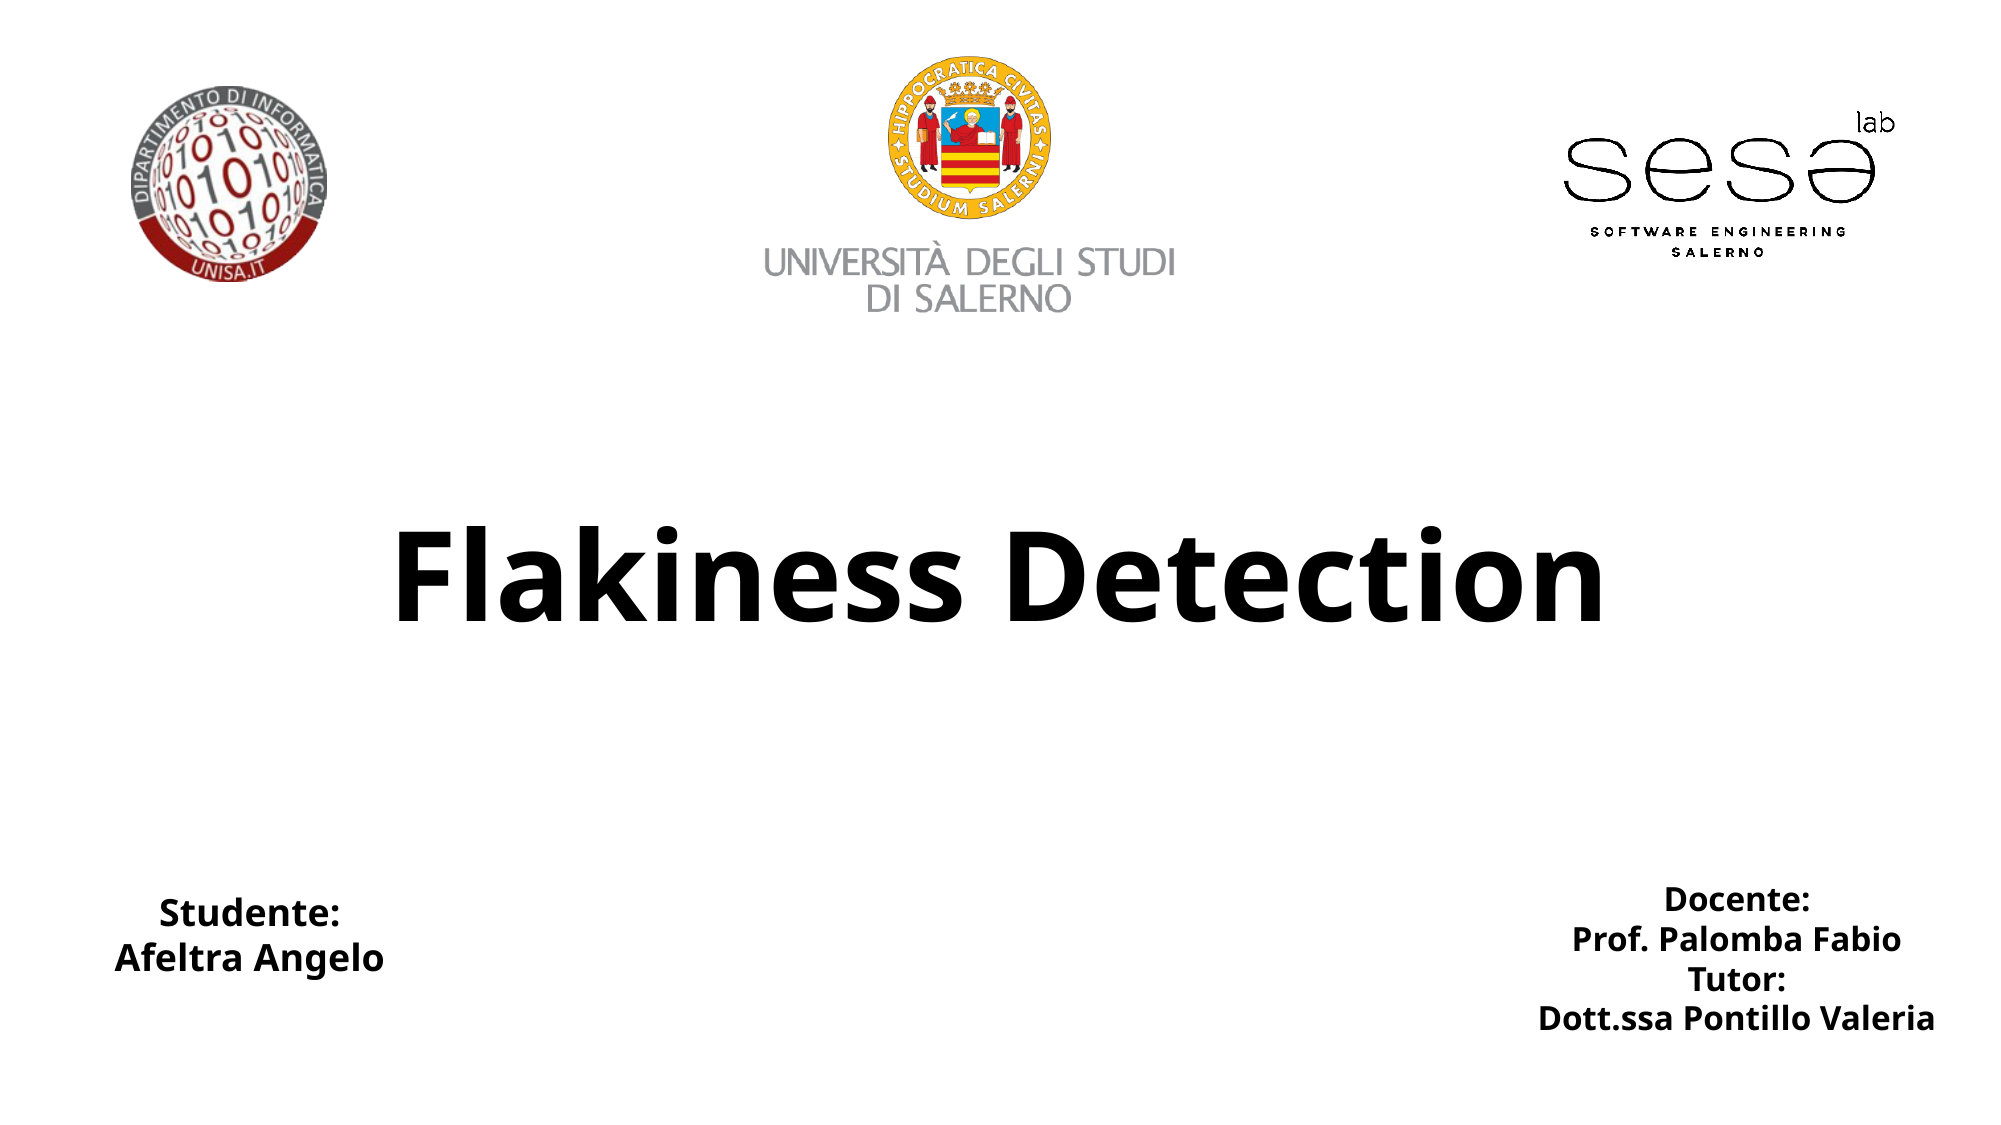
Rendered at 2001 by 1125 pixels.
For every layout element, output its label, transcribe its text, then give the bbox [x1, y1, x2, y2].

picture [130, 86, 327, 283]
picture [1525, 90, 1913, 278]
title Flakiness Detection [249, 469, 1750, 656]
text_box Studente: Afeltra Angelo [85, 881, 415, 1032]
picture [736, 53, 1202, 315]
text_box Docente: Prof. Palomba Fabio Tutor: Dott.ssa Pontillo Valeria [1485, 835, 1989, 1081]
